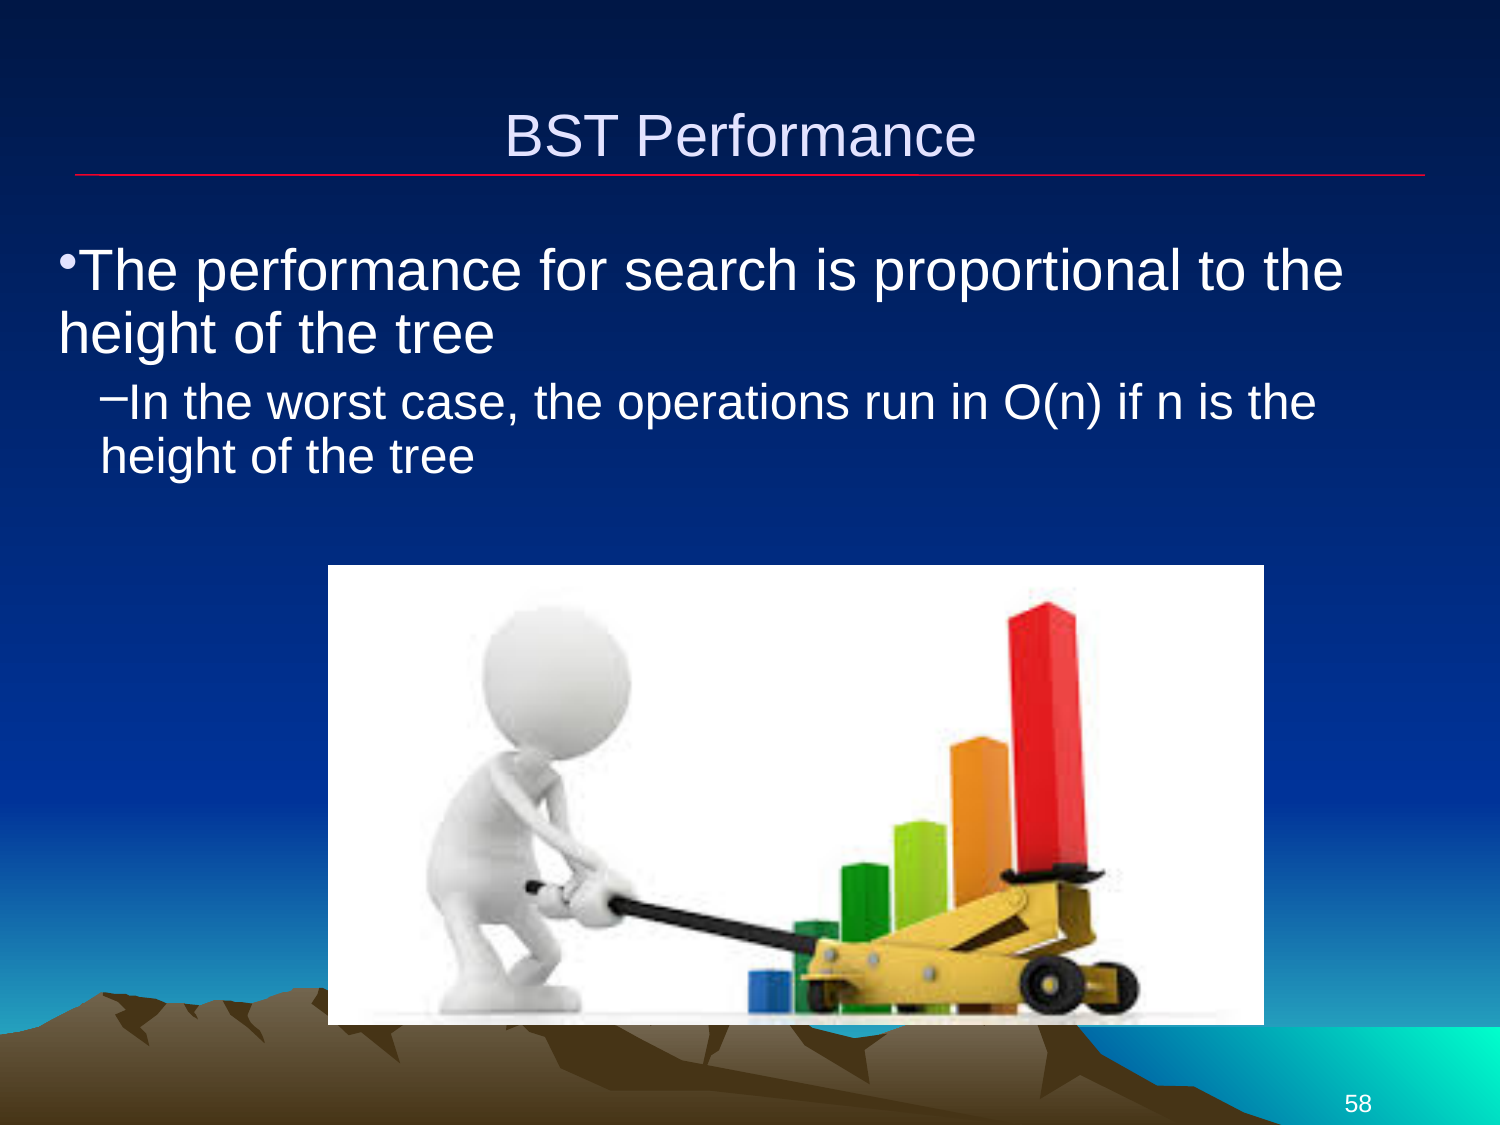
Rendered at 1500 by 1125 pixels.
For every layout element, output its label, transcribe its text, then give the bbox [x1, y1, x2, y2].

list The performance for search is proportional to the height of the tree In the worst case, the operations run in O(n) if n is the height of the tree [42, 232, 1470, 760]
title BST Performance [49, 89, 1434, 178]
slide_number 58 [1074, 1049, 1388, 1125]
picture [327, 565, 1264, 1025]
